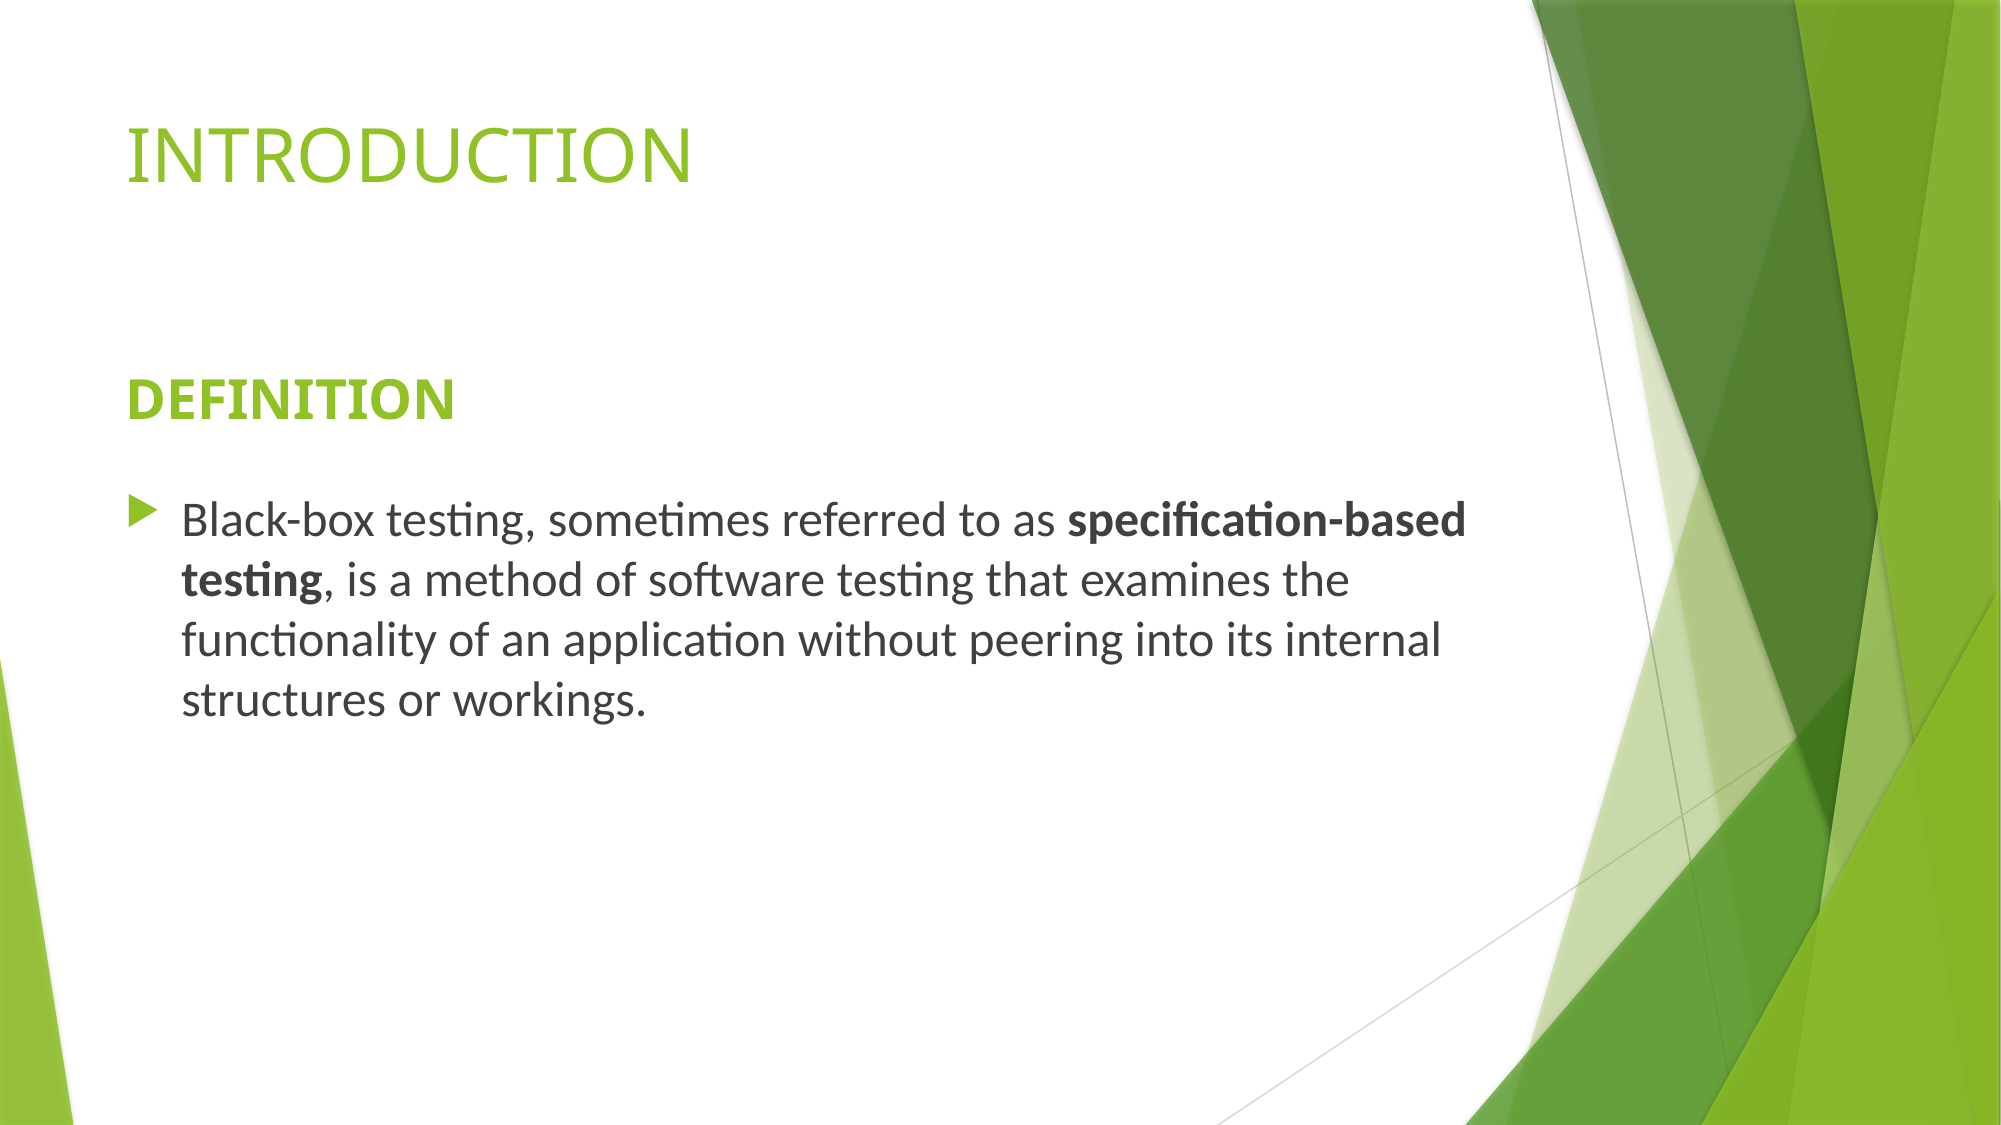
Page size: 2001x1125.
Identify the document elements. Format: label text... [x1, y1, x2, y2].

text_box DEFINITION [110, 356, 1521, 439]
list Black-box testing, sometimes referred to as specification-based testing, is a method of software testing that examines the functionality of an application without peering into its internal structures or workings. [110, 478, 1522, 992]
title INTRODUCTION [111, 99, 1522, 317]
